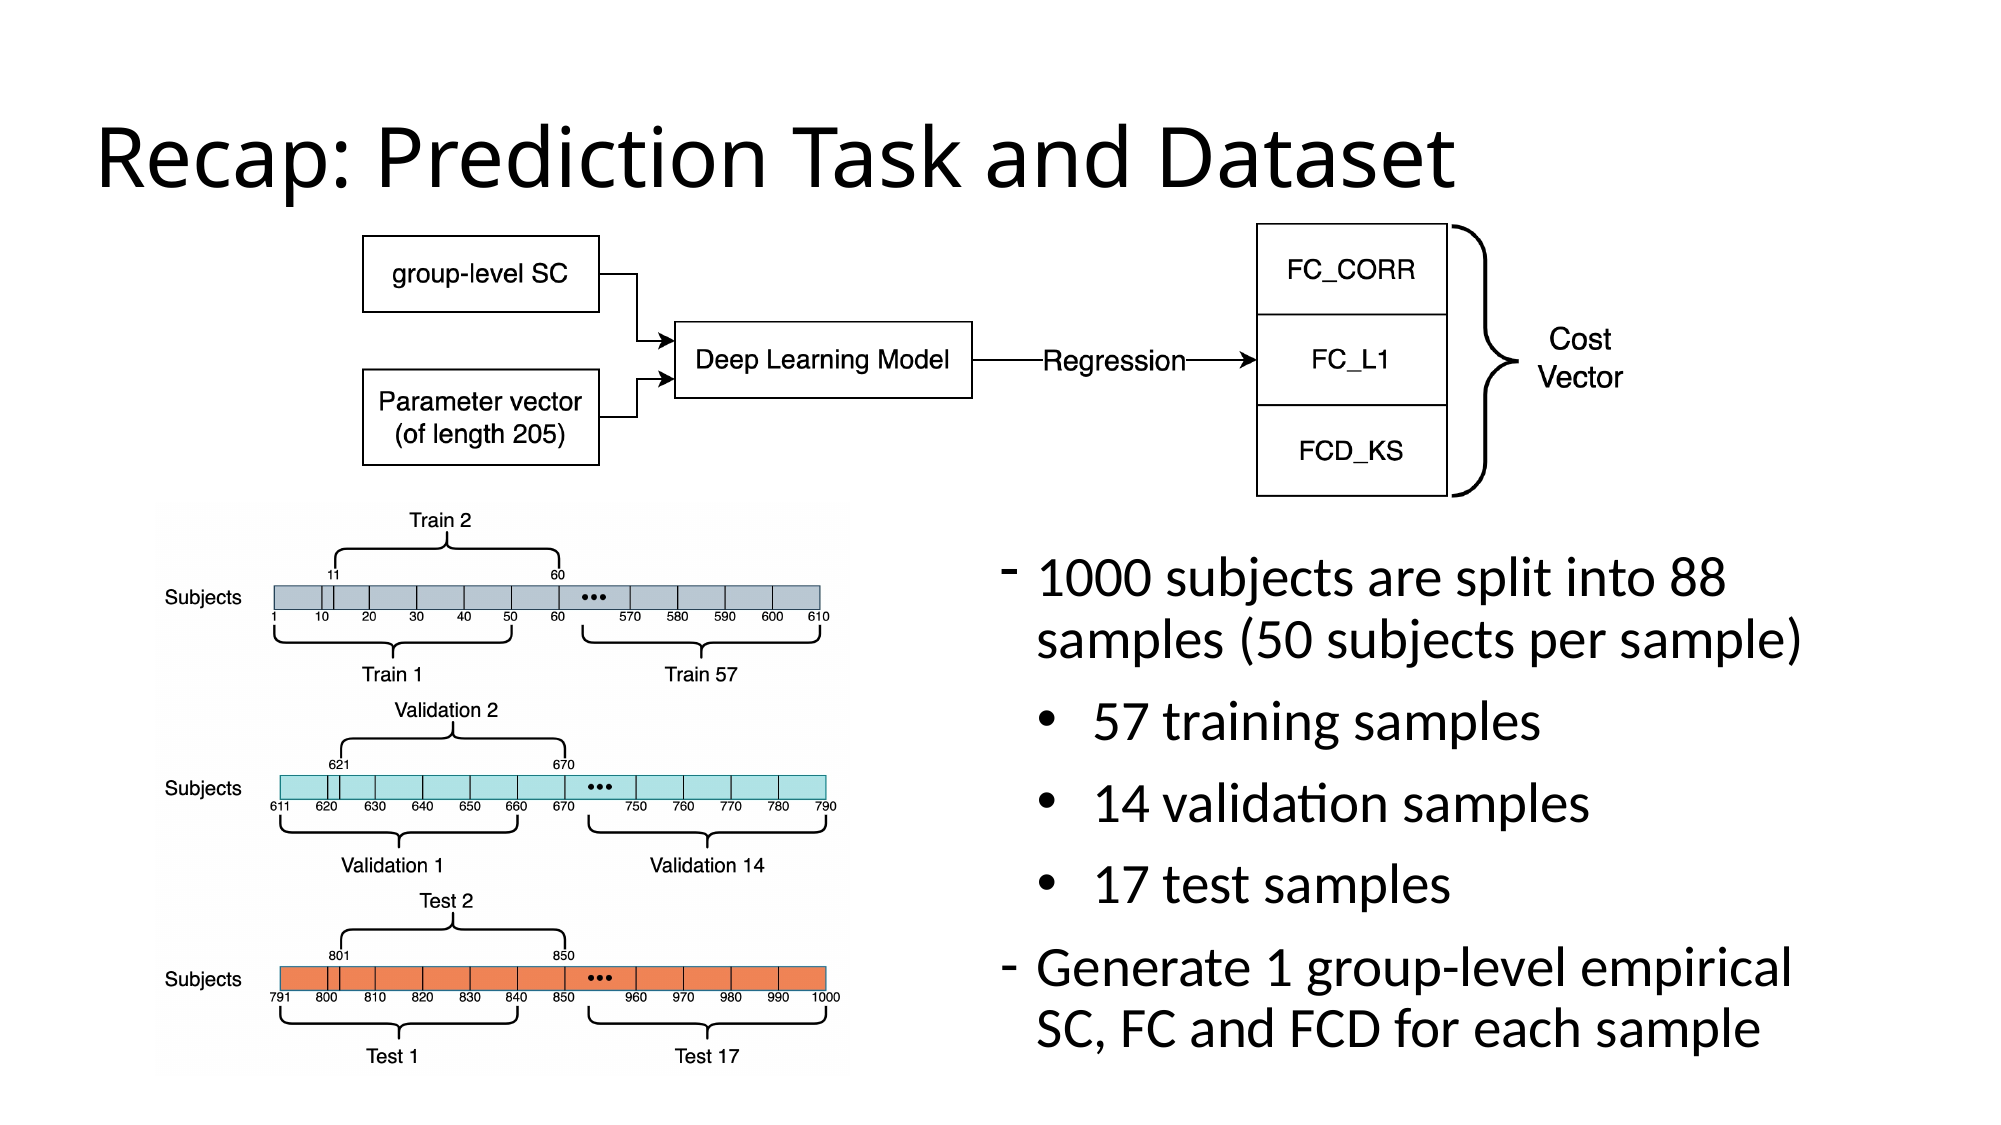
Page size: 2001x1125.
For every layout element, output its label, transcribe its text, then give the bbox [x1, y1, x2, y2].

title Recap: Prediction Task and Dataset [79, 51, 1950, 270]
list 1000 subjects are split into 88 samples (50 subjects per sample) 57 training samples 14 validation samples 17 test samples Generate 1 group-level empirical SC, FC and FCD for each sample [985, 538, 1883, 1069]
picture [155, 502, 850, 1076]
picture [361, 223, 1638, 498]
